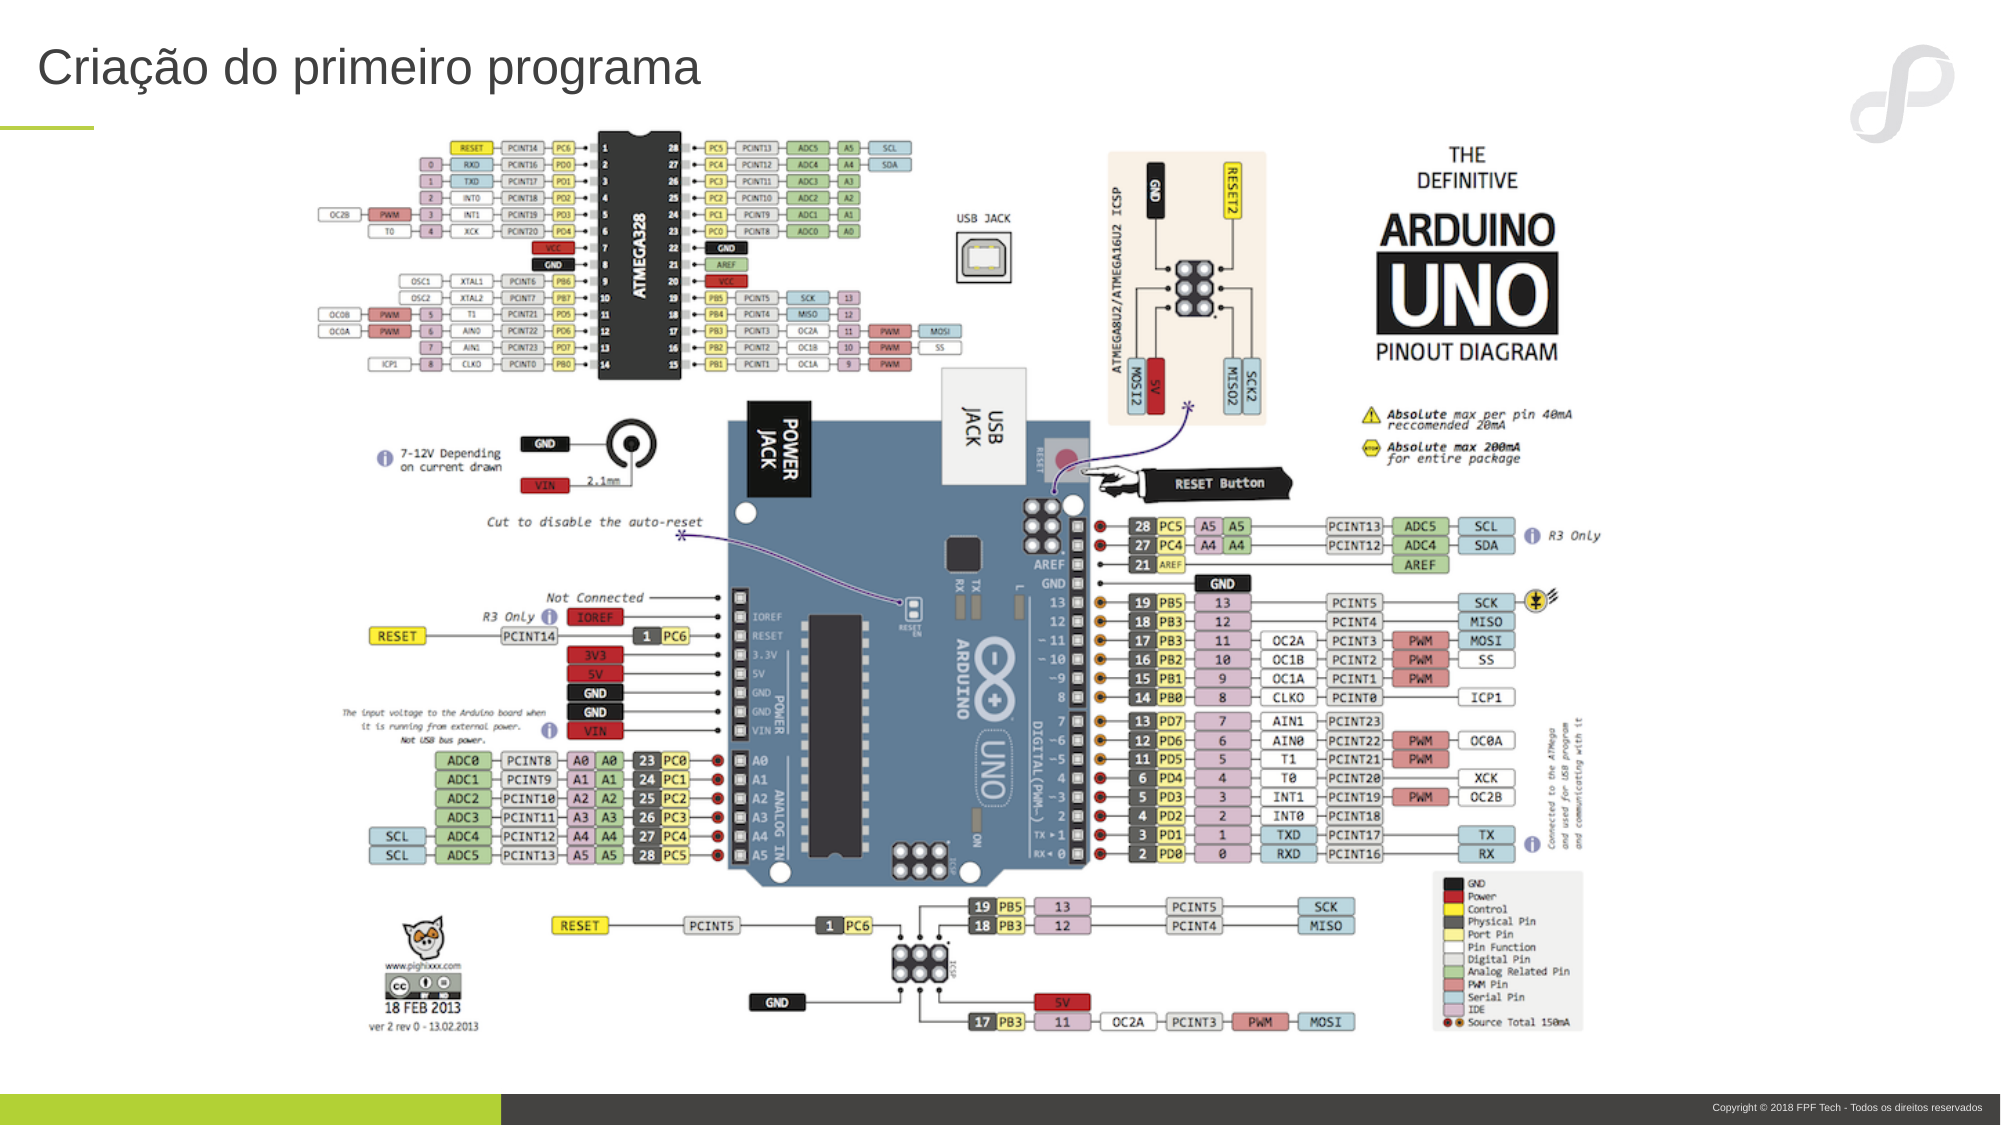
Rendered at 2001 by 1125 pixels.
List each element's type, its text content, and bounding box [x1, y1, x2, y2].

picture [0, 0, 2001, 1125]
title Criação do primeiro programa [22, 24, 1794, 113]
